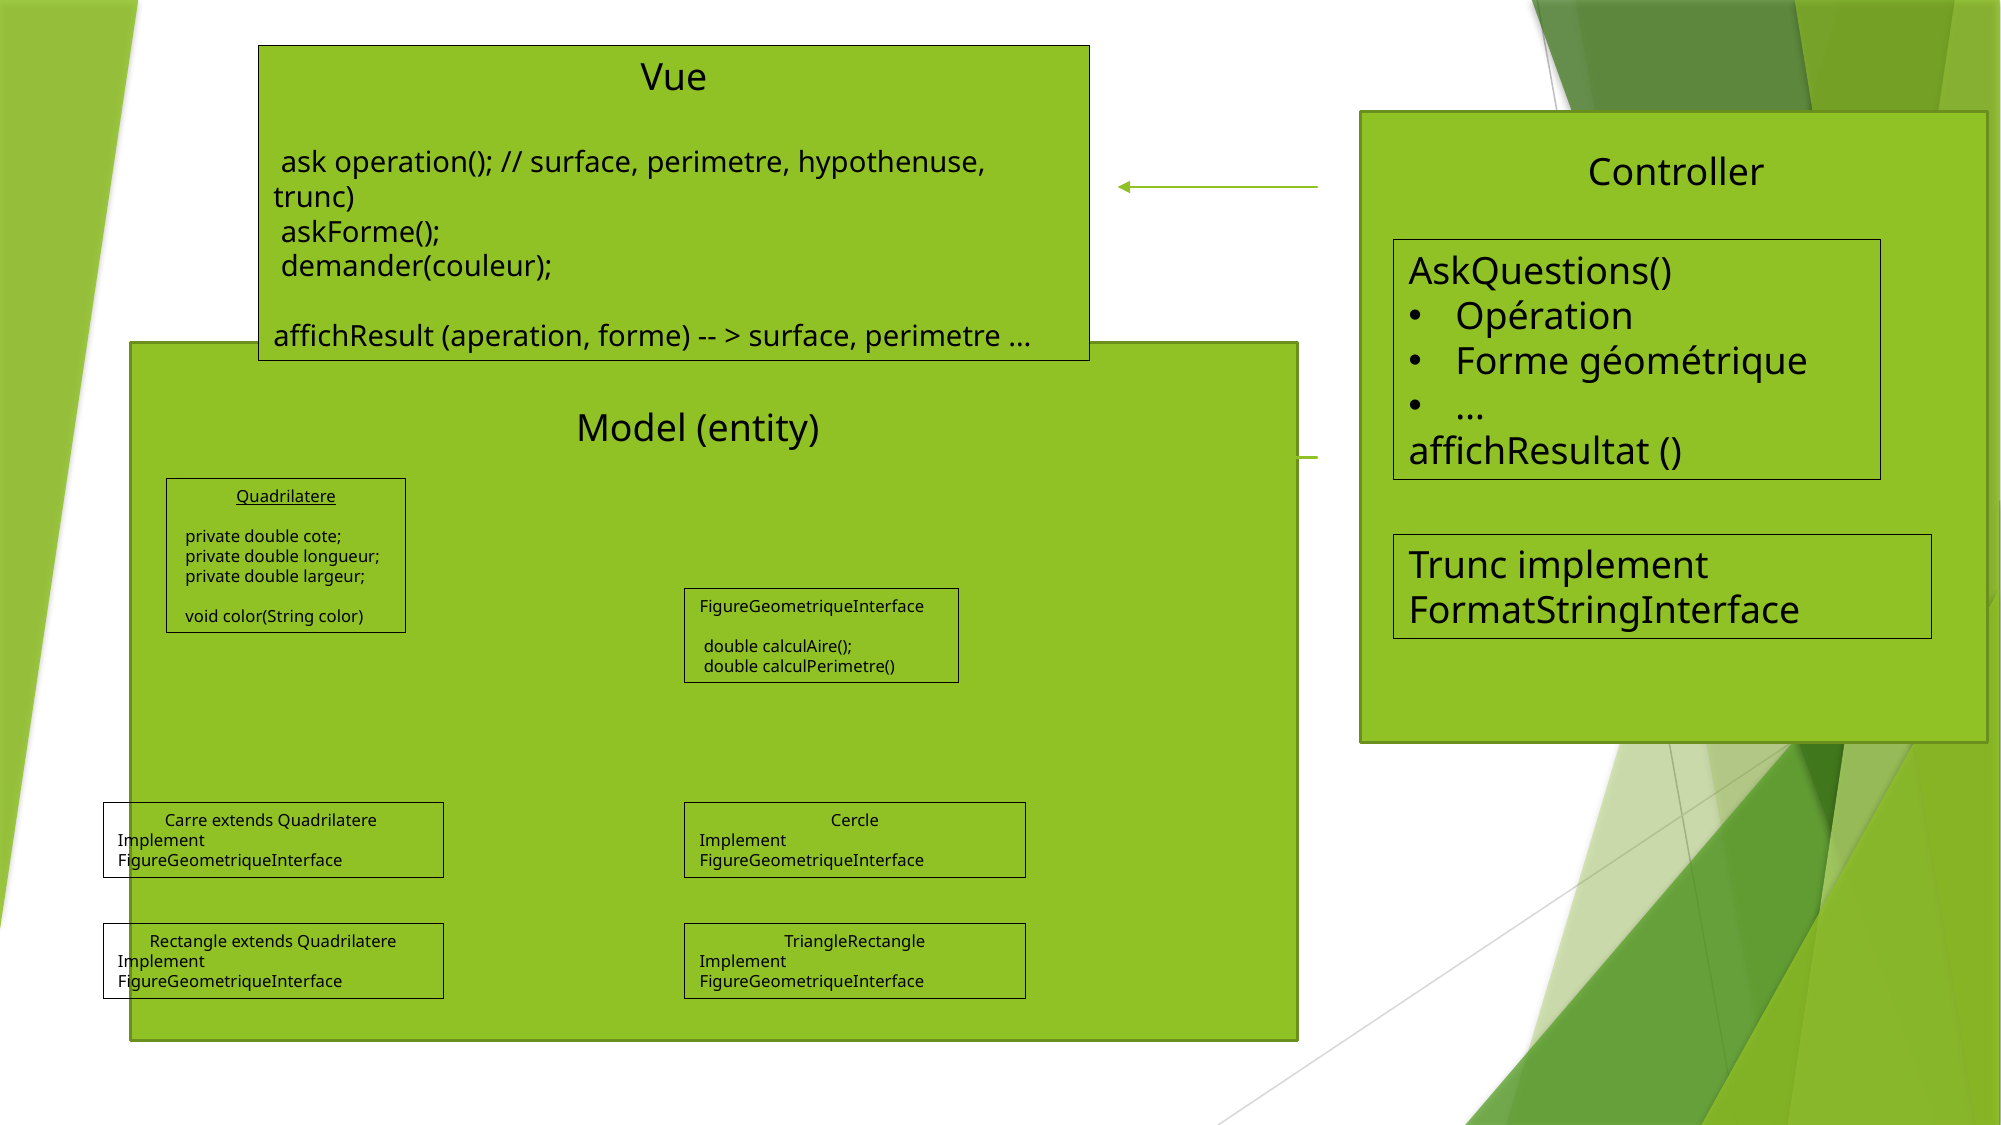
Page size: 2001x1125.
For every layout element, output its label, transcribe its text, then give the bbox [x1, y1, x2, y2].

text_box [129, 341, 1299, 1042]
text_box FigureGeometriqueInterface double calculAire(); double calculPerimetre() [684, 588, 959, 683]
text_box Vue ask operation(); // surface, perimetre, hypothenuse, trunc) askForme(); demander(couleur); affichResult (aperation, forme) -- > surface, perimetre … [258, 45, 1090, 361]
text_box Rectangle extends Quadrilatere Implement FigureGeometriqueInterface [103, 923, 444, 999]
text_box Controller [1573, 96, 1932, 201]
text_box Quadrilatere private double cote; private double longueur; private double largeur; void color(String color) [166, 478, 406, 633]
text_box [1359, 110, 1989, 744]
text_box Cercle Implement FigureGeometriqueInterface [684, 802, 1026, 878]
text_box Model (entity) [561, 396, 887, 457]
text_box Carre extends Quadrilatere Implement FigureGeometriqueInterface [103, 802, 444, 878]
text_box TriangleRectangle Implement FigureGeometriqueInterface [684, 923, 1026, 999]
text_box AskQuestions() Opération Forme géométrique … affichResultat () [1393, 239, 1881, 480]
text_box Trunc implement FormatStringInterface [1393, 534, 1932, 639]
